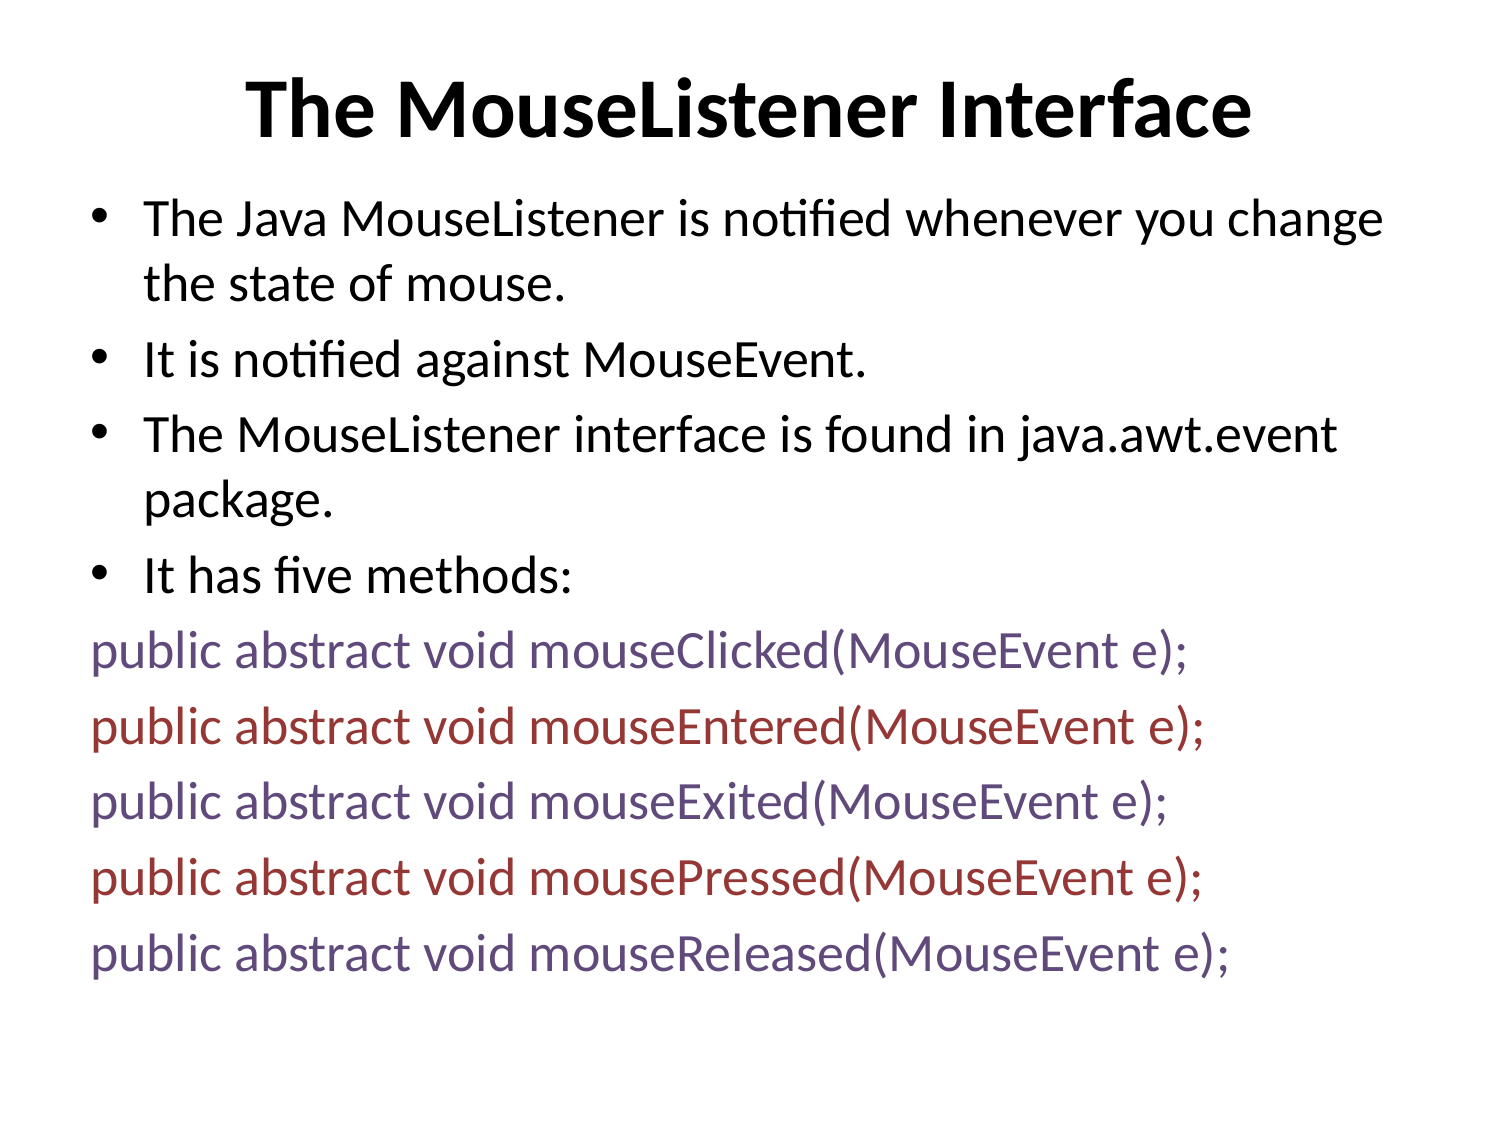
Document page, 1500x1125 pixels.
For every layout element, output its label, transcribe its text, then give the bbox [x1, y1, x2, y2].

list The Java MouseListener is notified whenever you change the state of mouse. It is notified against MouseEvent. The MouseListener interface is found in java.awt.event package. It has five methods: public abstract void mouseClicked(MouseEvent e); public abstract void mouseEntered(MouseEvent e); public abstract void mouseExited(MouseEvent e); public abstract void mousePressed(MouseEvent e); public abstract void mouseReleased(MouseEvent e); [75, 174, 1425, 1005]
title The MouseListener Interface [75, 45, 1425, 163]
